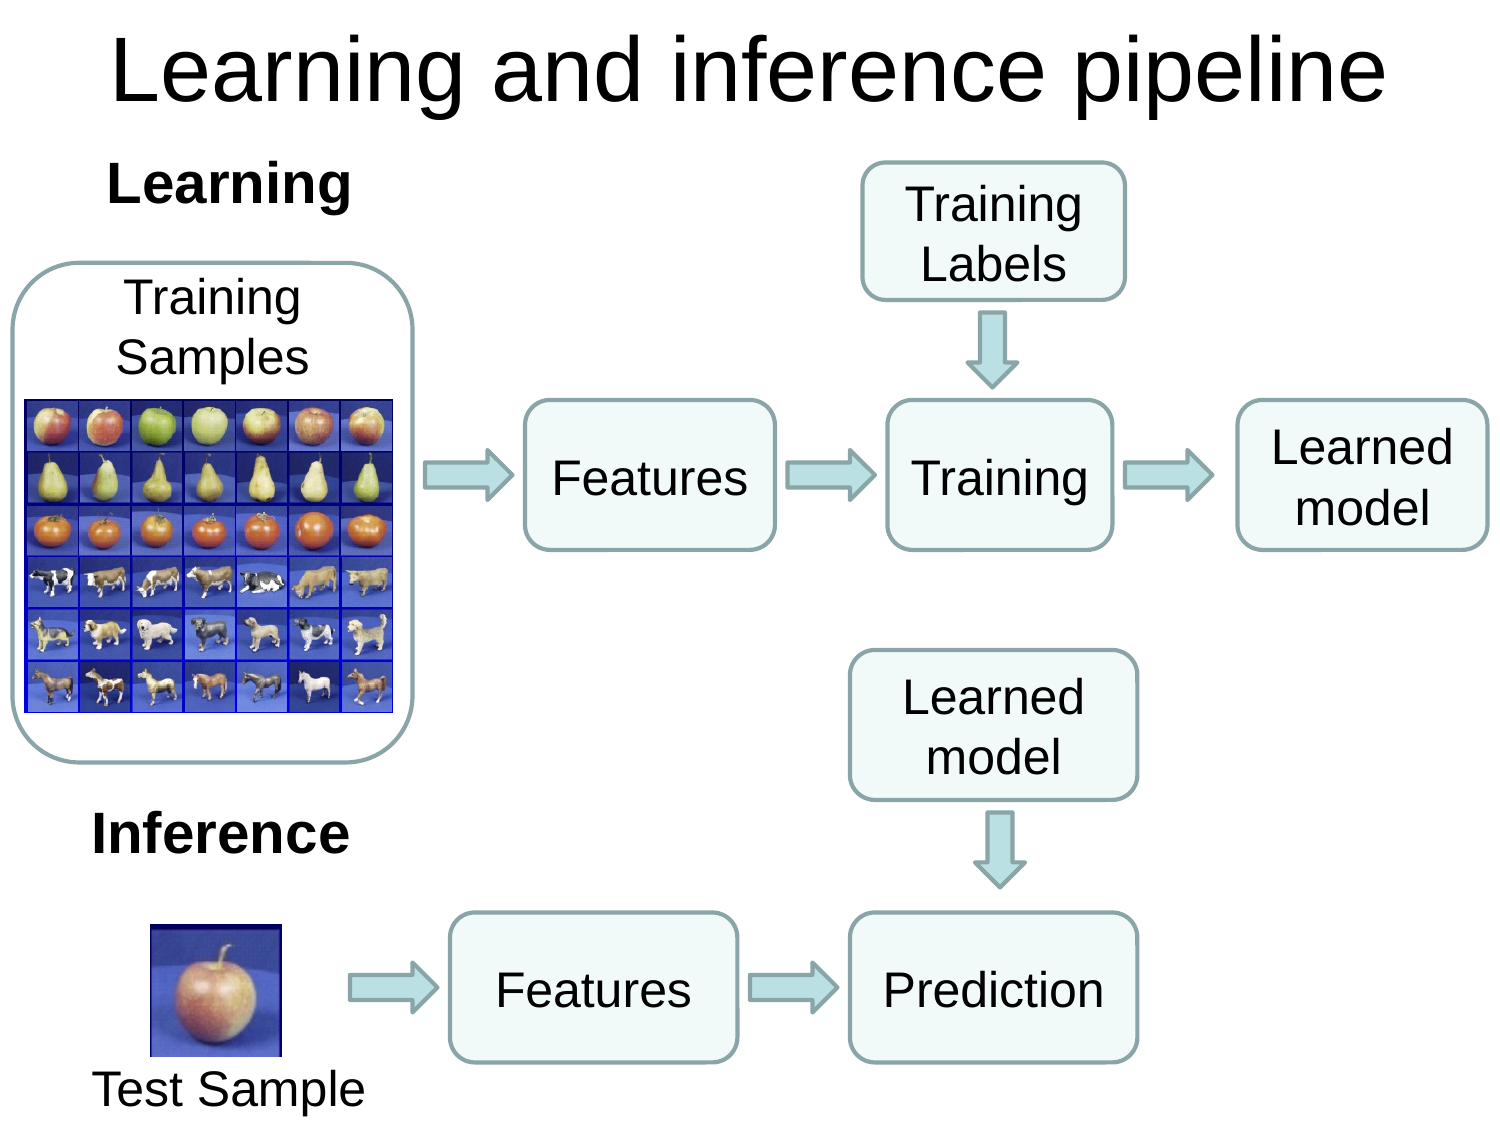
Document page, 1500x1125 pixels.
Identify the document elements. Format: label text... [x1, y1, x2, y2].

text_box Features [447, 910, 740, 1065]
text_box Learned model [1235, 397, 1490, 553]
text_box Learning [92, 137, 368, 223]
text_box Training Labels [860, 160, 1128, 303]
text_box Prediction [847, 910, 1140, 1065]
text_box [973, 810, 1027, 890]
text_box Training [885, 397, 1115, 553]
text_box Inference [76, 787, 366, 873]
picture [24, 399, 393, 713]
text_box [422, 448, 515, 502]
text_box Test Sample [76, 1049, 382, 1124]
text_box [12, 257, 413, 763]
text_box Features [522, 397, 778, 553]
text_box [1122, 448, 1215, 502]
text_box [965, 310, 1020, 390]
text_box Learned model [847, 647, 1140, 803]
text_box [347, 960, 440, 1015]
title Learning and inference pipeline [74, 0, 1426, 131]
picture [149, 924, 282, 1057]
text_box [747, 960, 840, 1015]
text_box [785, 448, 878, 502]
